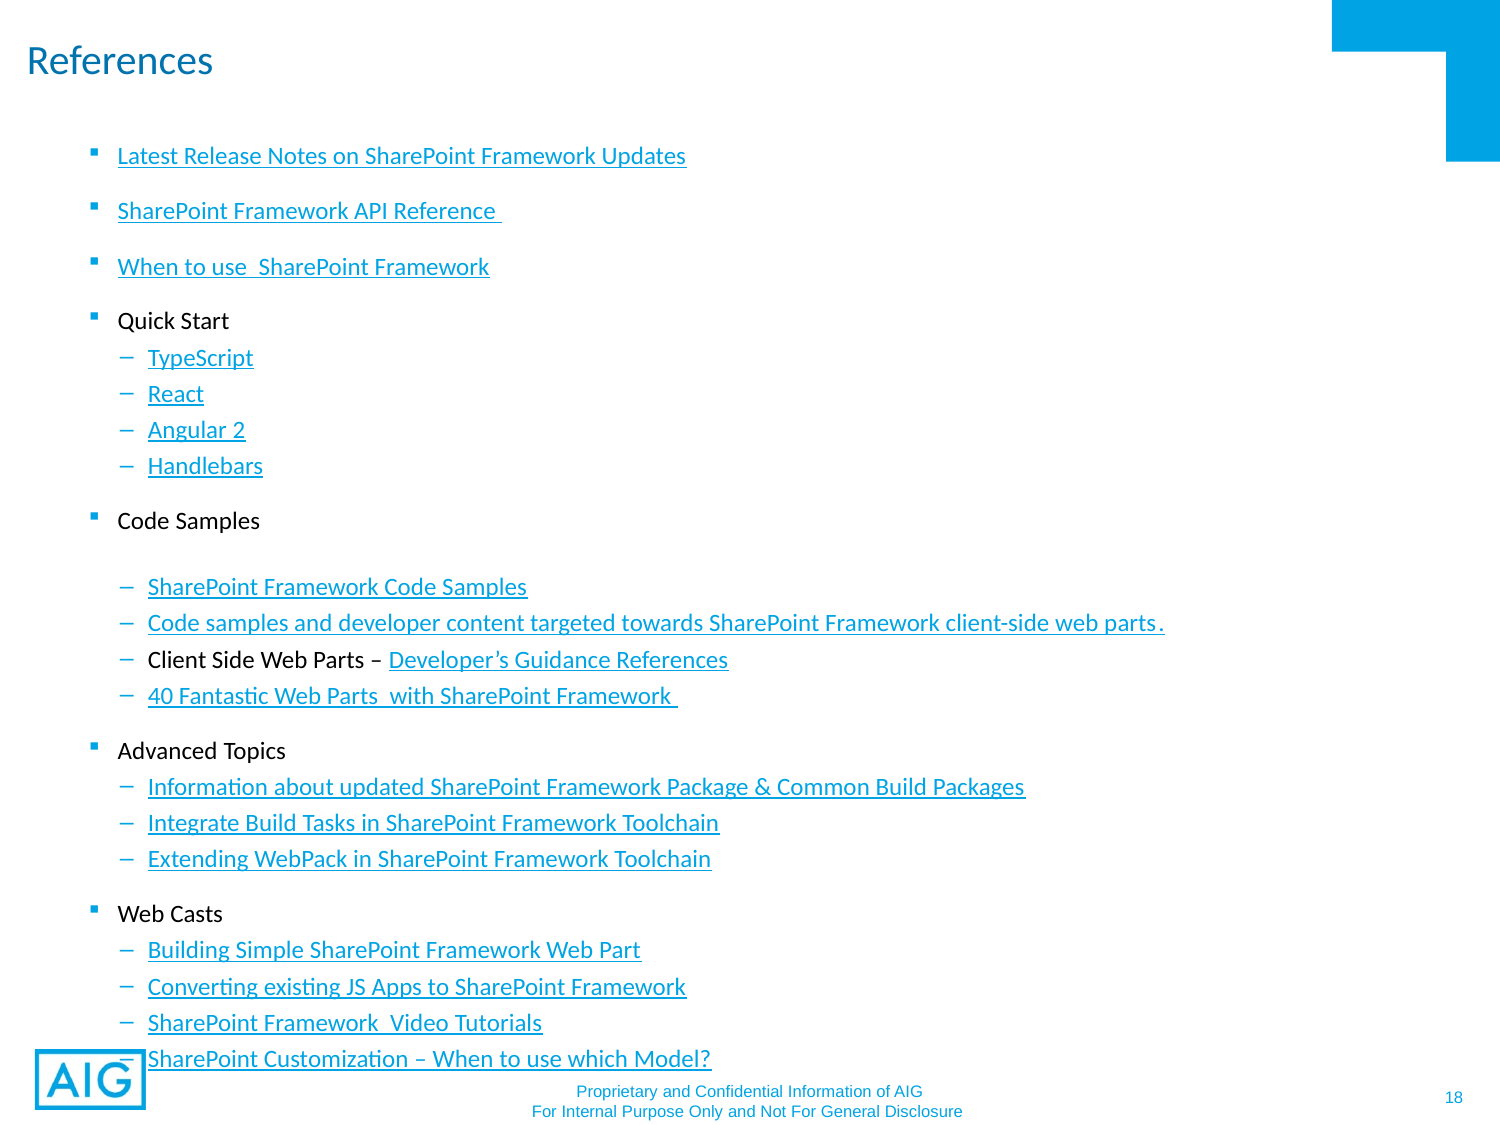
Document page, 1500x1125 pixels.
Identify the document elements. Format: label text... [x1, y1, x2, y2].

picture [39, 1054, 141, 1106]
title References [26, 32, 1319, 84]
picture [844, 1108, 850, 1117]
picture [712, 1105, 716, 1117]
list Latest Release Notes on SharePoint Framework Updates SharePoint Framework API Reference When to use SharePoint Framework Quick Start TypeScript React Angular 2 Handlebars Code Samples SharePoint Framework Code Samples Code samples and developer content targeted towards SharePoint Framework client-side web parts. Client Side Web Parts – Developer’s Guidance References 40 Fantastic Web Parts with SharePoint Framework Advanced Topics Information about updated SharePoint Framework Package & Common Build Packages Integrate Build Tasks in SharePoint Framework Toolchain Extending WebPack in SharePoint Framework Toolchain Web Casts Building Simple SharePoint Framework Web Part Converting existing JS Apps to SharePoint Framework SharePoint Framework Video Tutorials SharePoint Customization – When to use which Model? [88, 139, 1409, 1009]
picture [738, 1108, 744, 1117]
picture [567, 1108, 573, 1117]
picture [622, 1106, 628, 1117]
